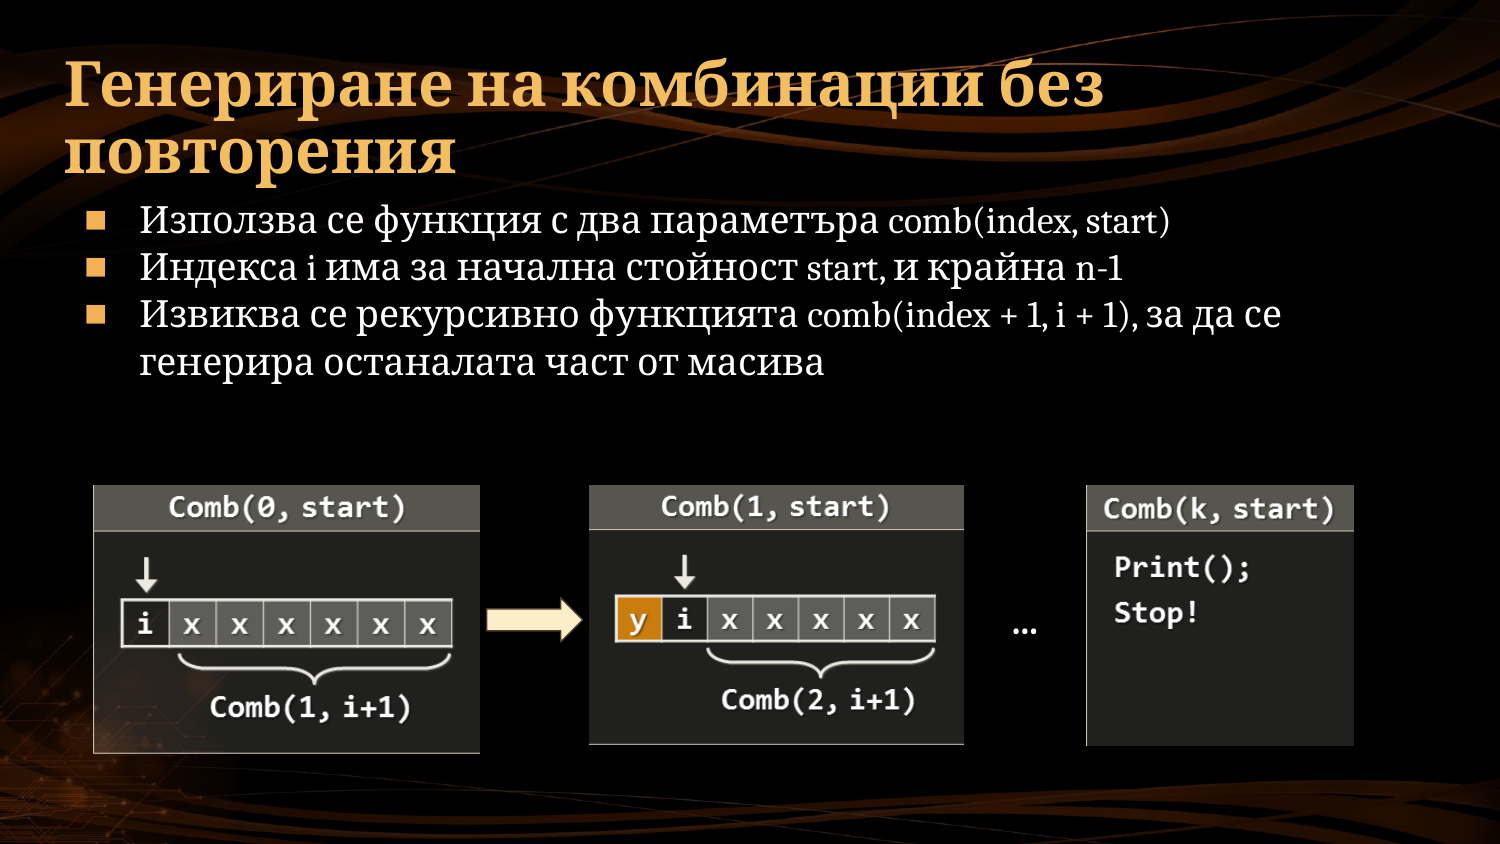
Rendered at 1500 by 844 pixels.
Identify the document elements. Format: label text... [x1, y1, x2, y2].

picture [0, 0, 1500, 844]
text_box [486, 597, 583, 642]
list Използва се функция с два параметъра comb(index, start) Индекса i има за начална стойност start, и крайна n-1 Извиква се рекурсивно функцията comb(index + 1, i + 1), за да се генерира останалата част от масива [51, 189, 1449, 790]
text_box ... [977, 582, 1074, 658]
title Генериране на комбинации без повторения [51, 72, 1449, 167]
